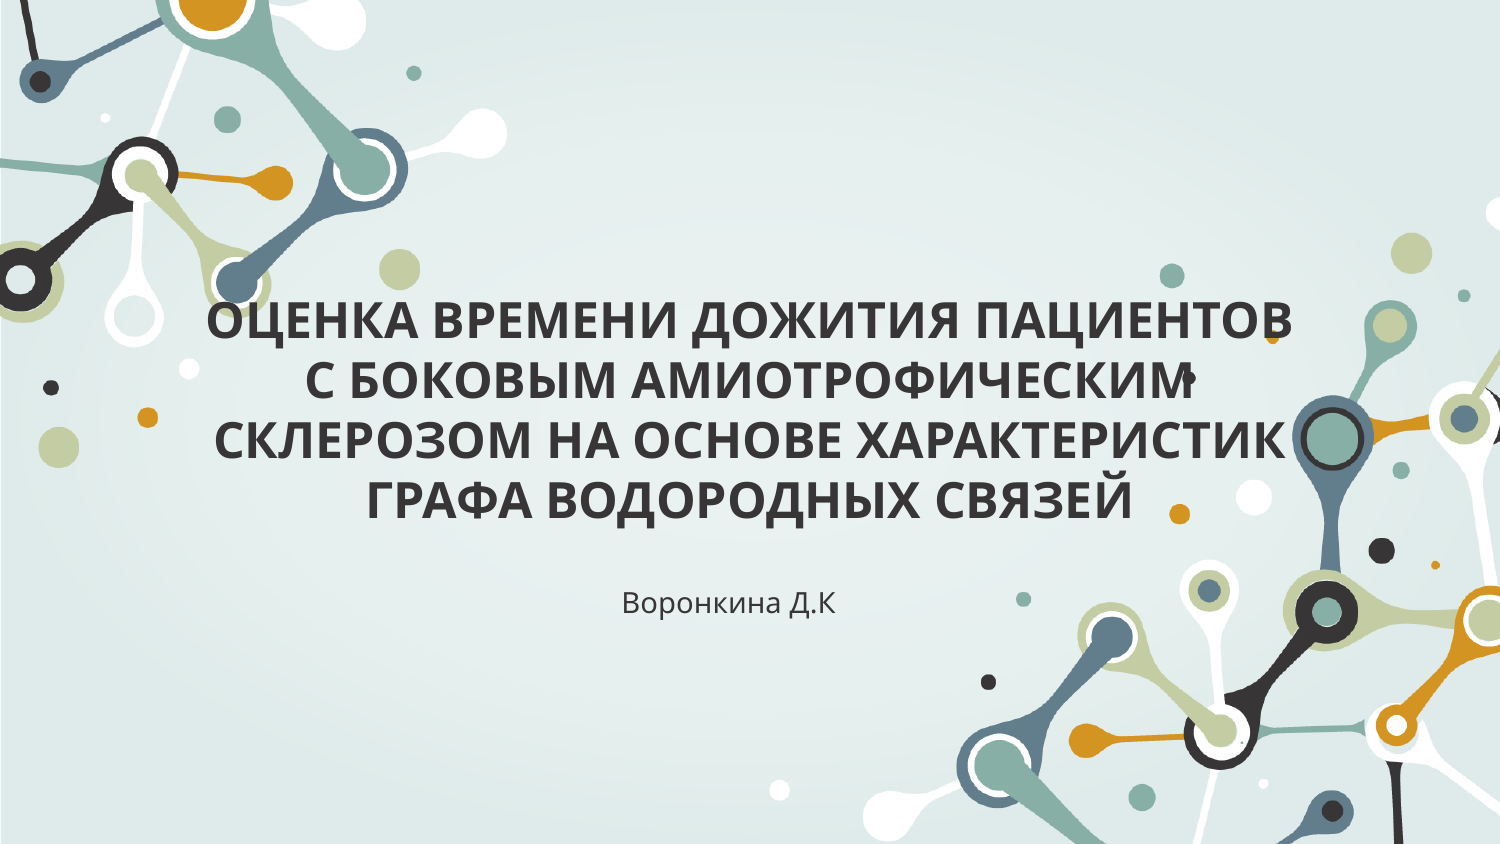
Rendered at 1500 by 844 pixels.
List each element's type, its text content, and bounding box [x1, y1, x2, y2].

title оценка времени дожития пациентов с боковым амиотрофическим склерозом на основе характеристик графа водородных связей [190, 509, 1310, 844]
subtitle Воронкина Д.К [516, 569, 923, 649]
picture [0, 0, 1500, 844]
